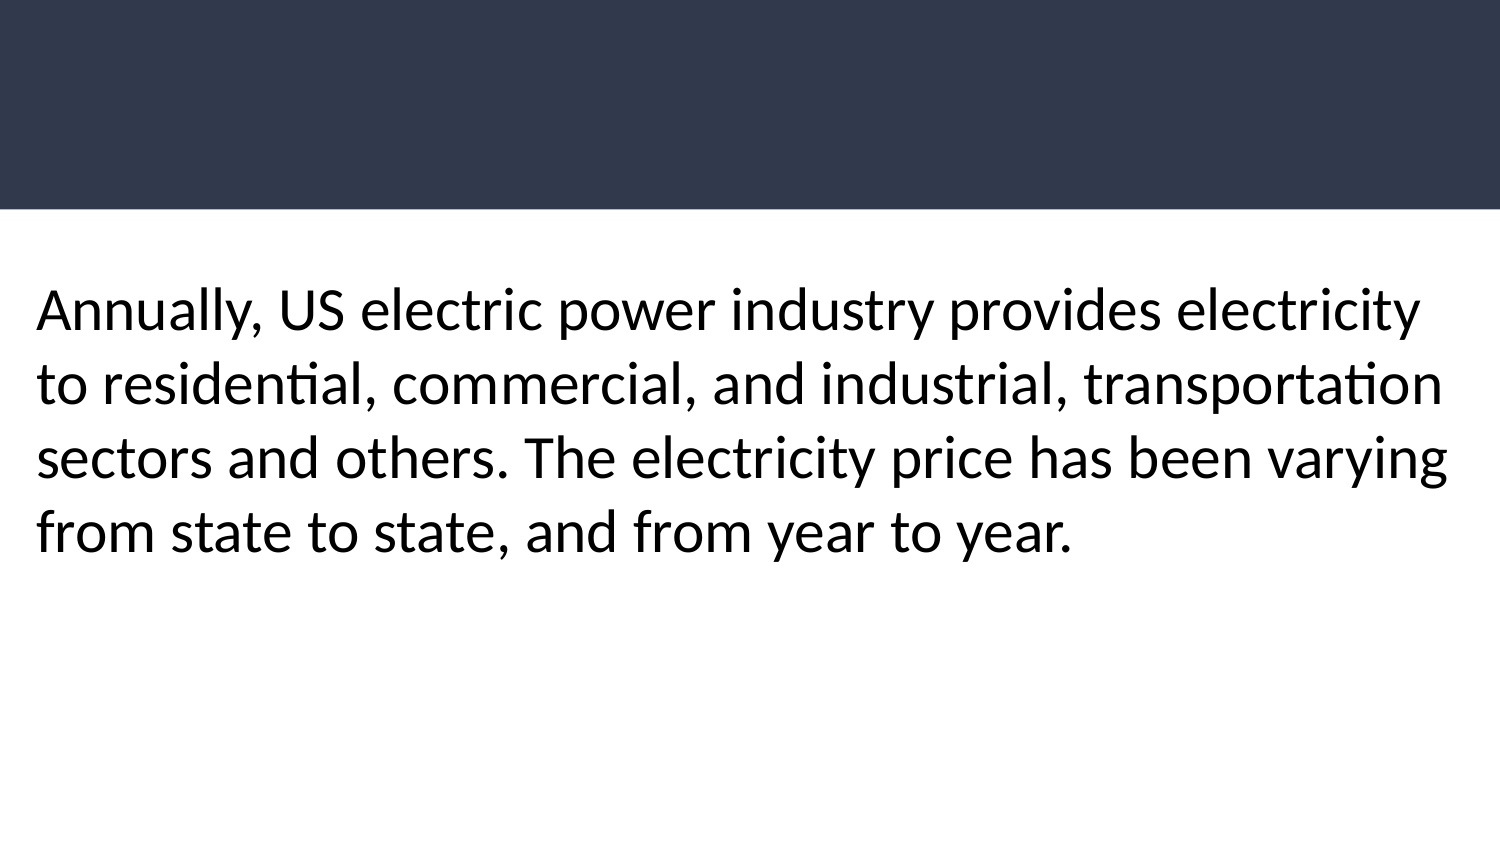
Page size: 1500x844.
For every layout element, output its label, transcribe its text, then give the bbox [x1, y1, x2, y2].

title Annually, US electric power industry provides electricity to residential, commercial, and industrial, transportation sectors and others. The electricity price has been varying from state to state, and from year to year. [21, 254, 1474, 619]
